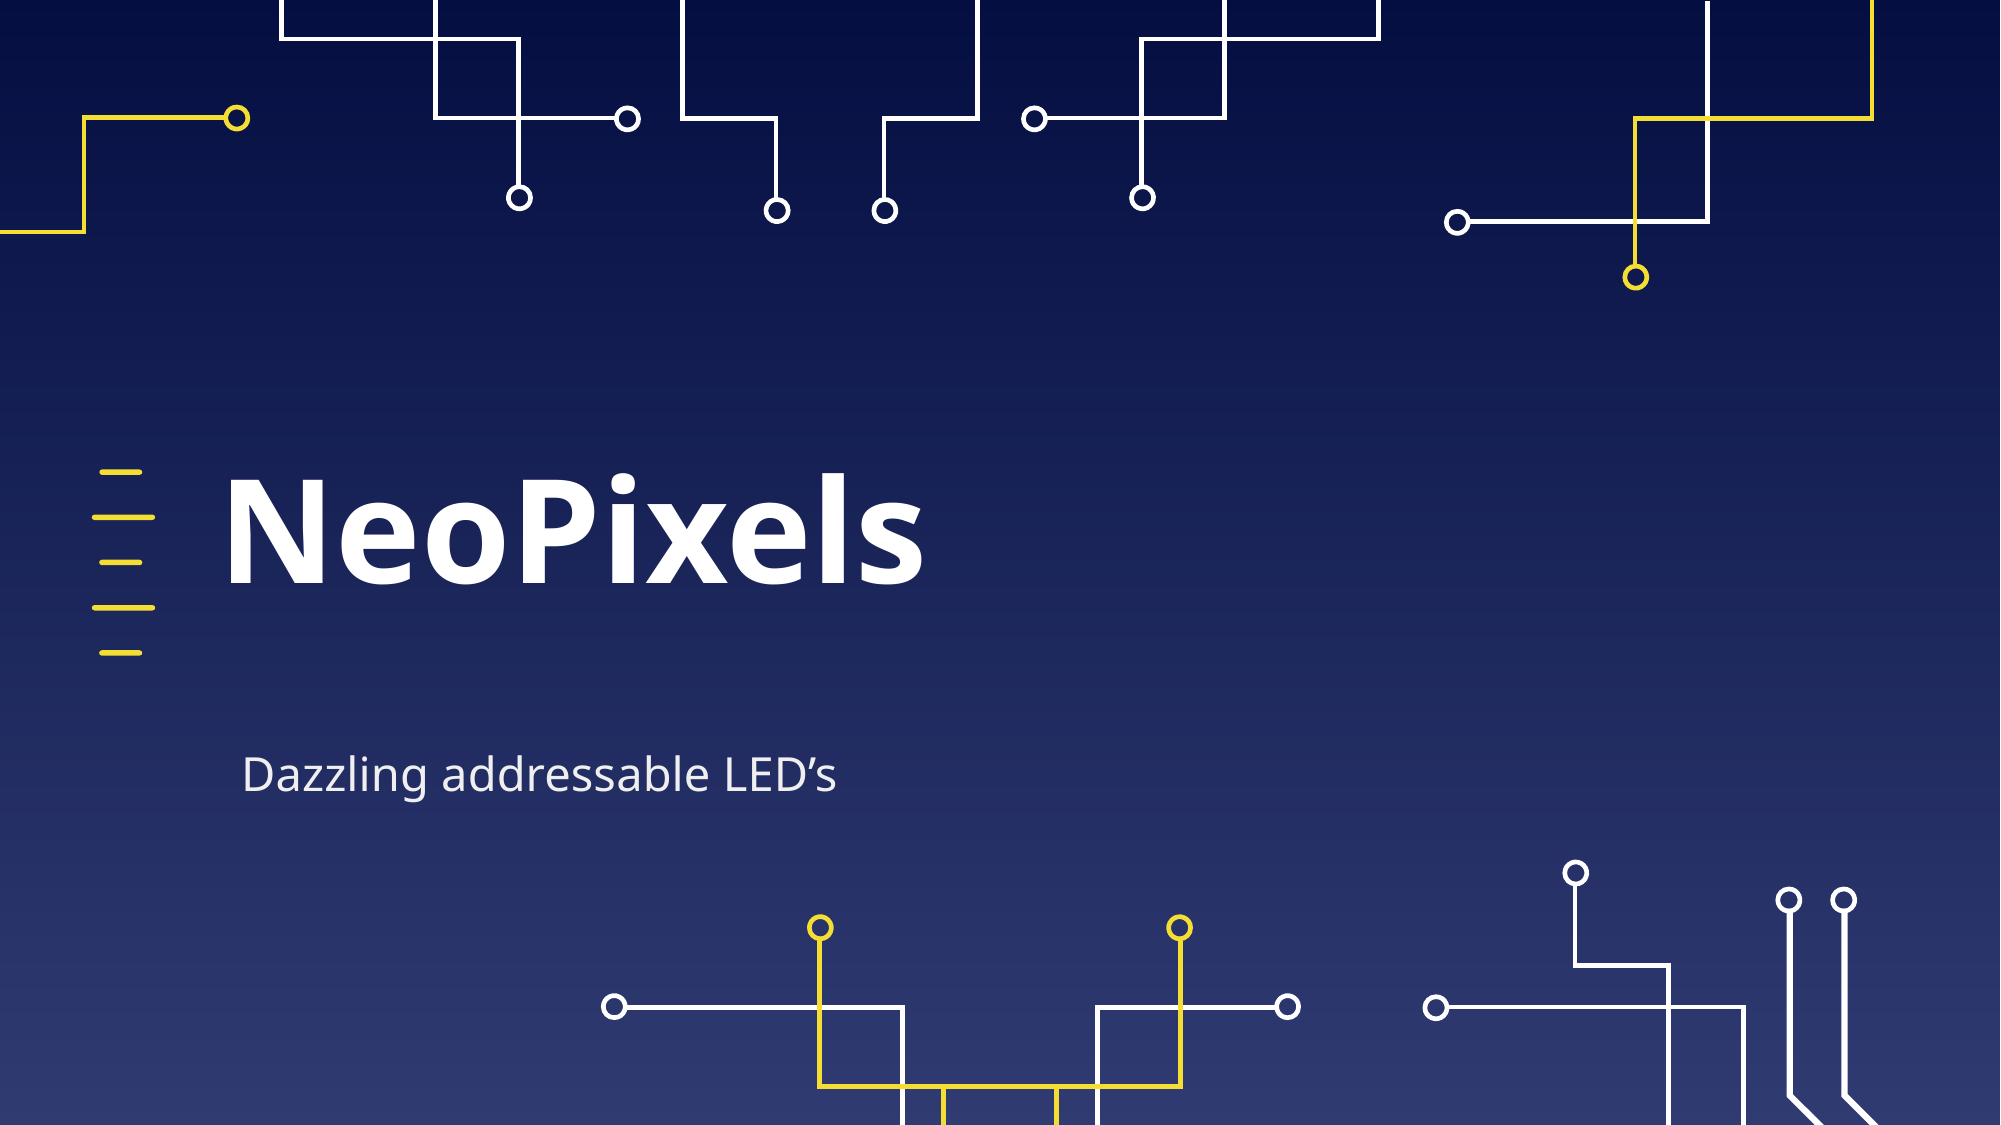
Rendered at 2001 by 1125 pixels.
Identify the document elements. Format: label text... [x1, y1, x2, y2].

subtitle Dazzling addressable LED’s [203, 719, 1299, 827]
title NeoPixels [203, 321, 1387, 730]
